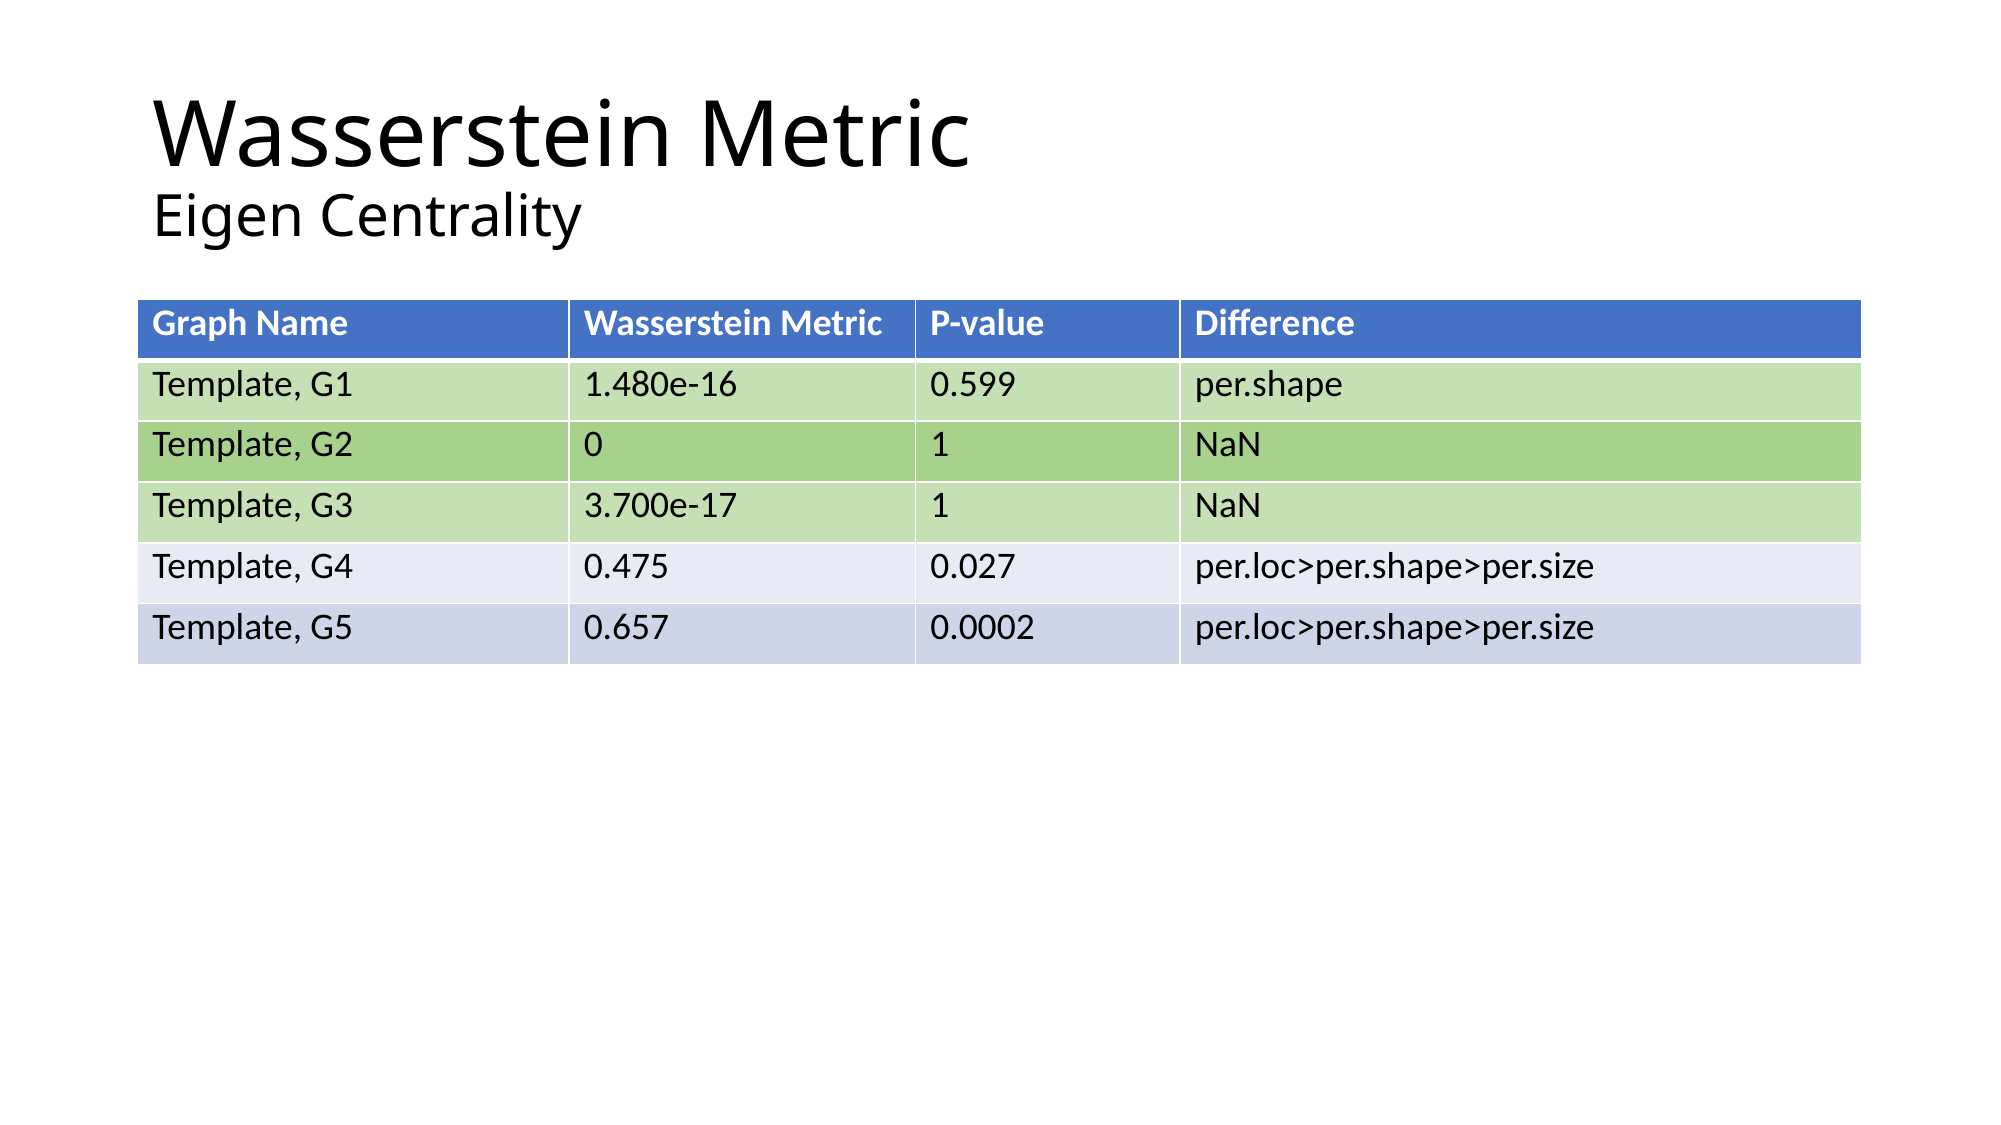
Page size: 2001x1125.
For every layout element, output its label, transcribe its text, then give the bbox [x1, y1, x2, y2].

table_cell 1.480e-16 [570, 363, 915, 420]
table_cell Template, G1 [138, 363, 568, 420]
table_cell per.loc>per.shape>per.size [1181, 544, 1861, 603]
table_cell per.loc>per.shape>per.size [1181, 604, 1861, 664]
table_cell 0.027 [916, 544, 1179, 603]
table_cell Template, G3 [138, 483, 568, 542]
table_cell Template, G4 [138, 544, 568, 603]
table_header Wasserstein Metric [570, 300, 915, 358]
table_cell 0.475 [570, 544, 915, 603]
table_cell Template, G2 [138, 422, 568, 481]
table_header Graph Name [138, 300, 568, 358]
table_cell 0 [570, 422, 915, 481]
title Wasserstein Metric Eigen Centrality [137, 59, 1863, 278]
table_cell per.shape [1181, 363, 1861, 420]
table_header P-value [916, 300, 1179, 358]
table_cell NaN [1181, 422, 1861, 481]
table_cell 3.700e-17 [570, 483, 915, 542]
table_cell 0.657 [570, 604, 915, 664]
table_cell 1 [916, 483, 1179, 542]
table_cell 0.599 [916, 363, 1179, 420]
table_cell NaN [1181, 483, 1861, 542]
table_cell 1 [916, 422, 1179, 481]
table_cell Template, G5 [138, 604, 568, 664]
table_header Difference [1181, 300, 1861, 358]
table_cell 0.0002 [916, 604, 1179, 664]
